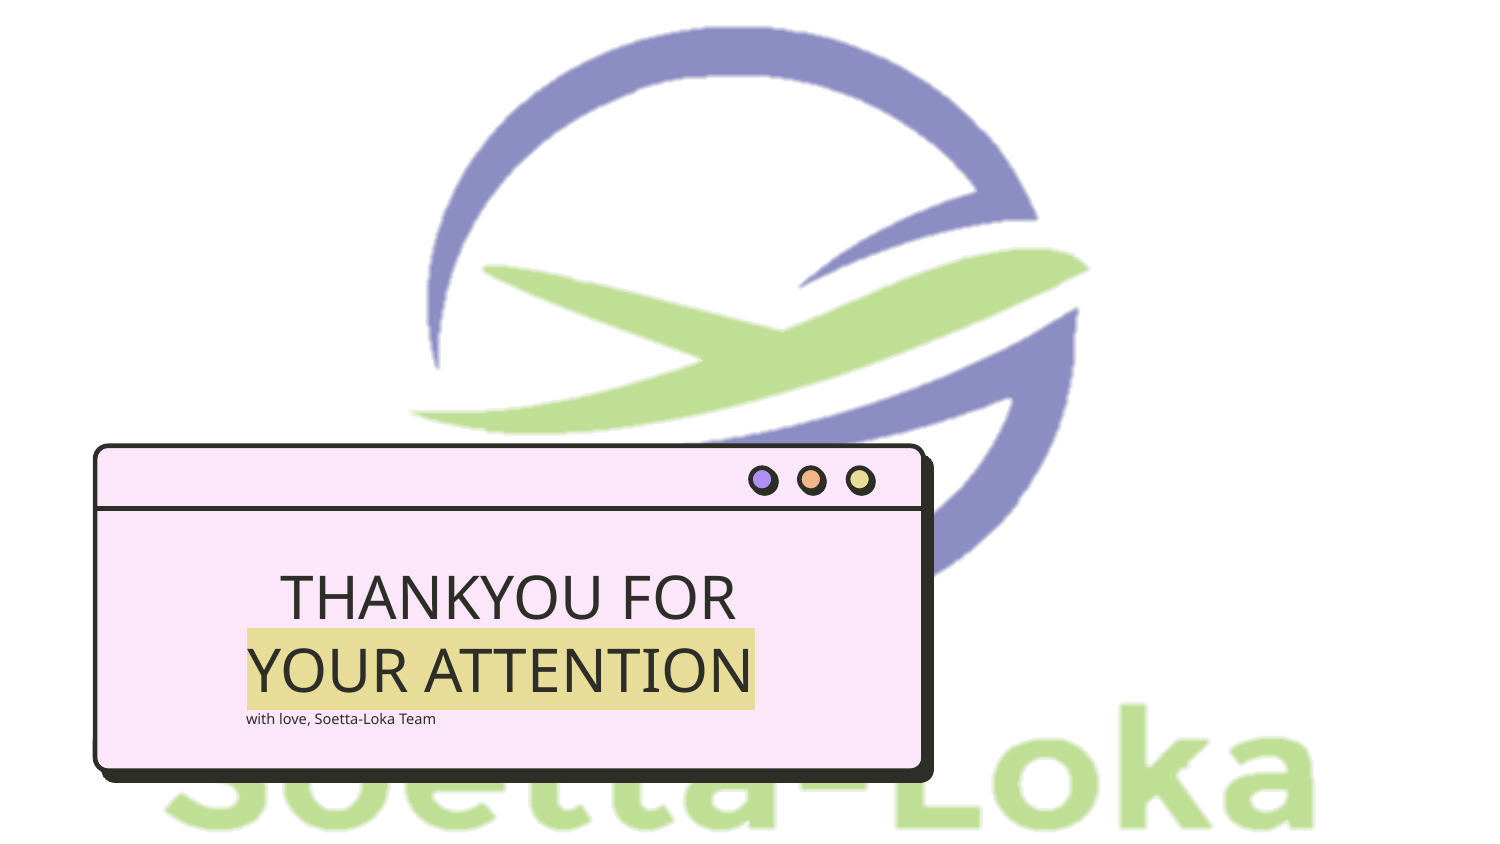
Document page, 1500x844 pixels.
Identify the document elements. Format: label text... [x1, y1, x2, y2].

list THANKYOU FOR YOUR ATTENTION [109, 579, 894, 757]
text_box with love, Soetta-Loka Team [120, 741, 537, 787]
